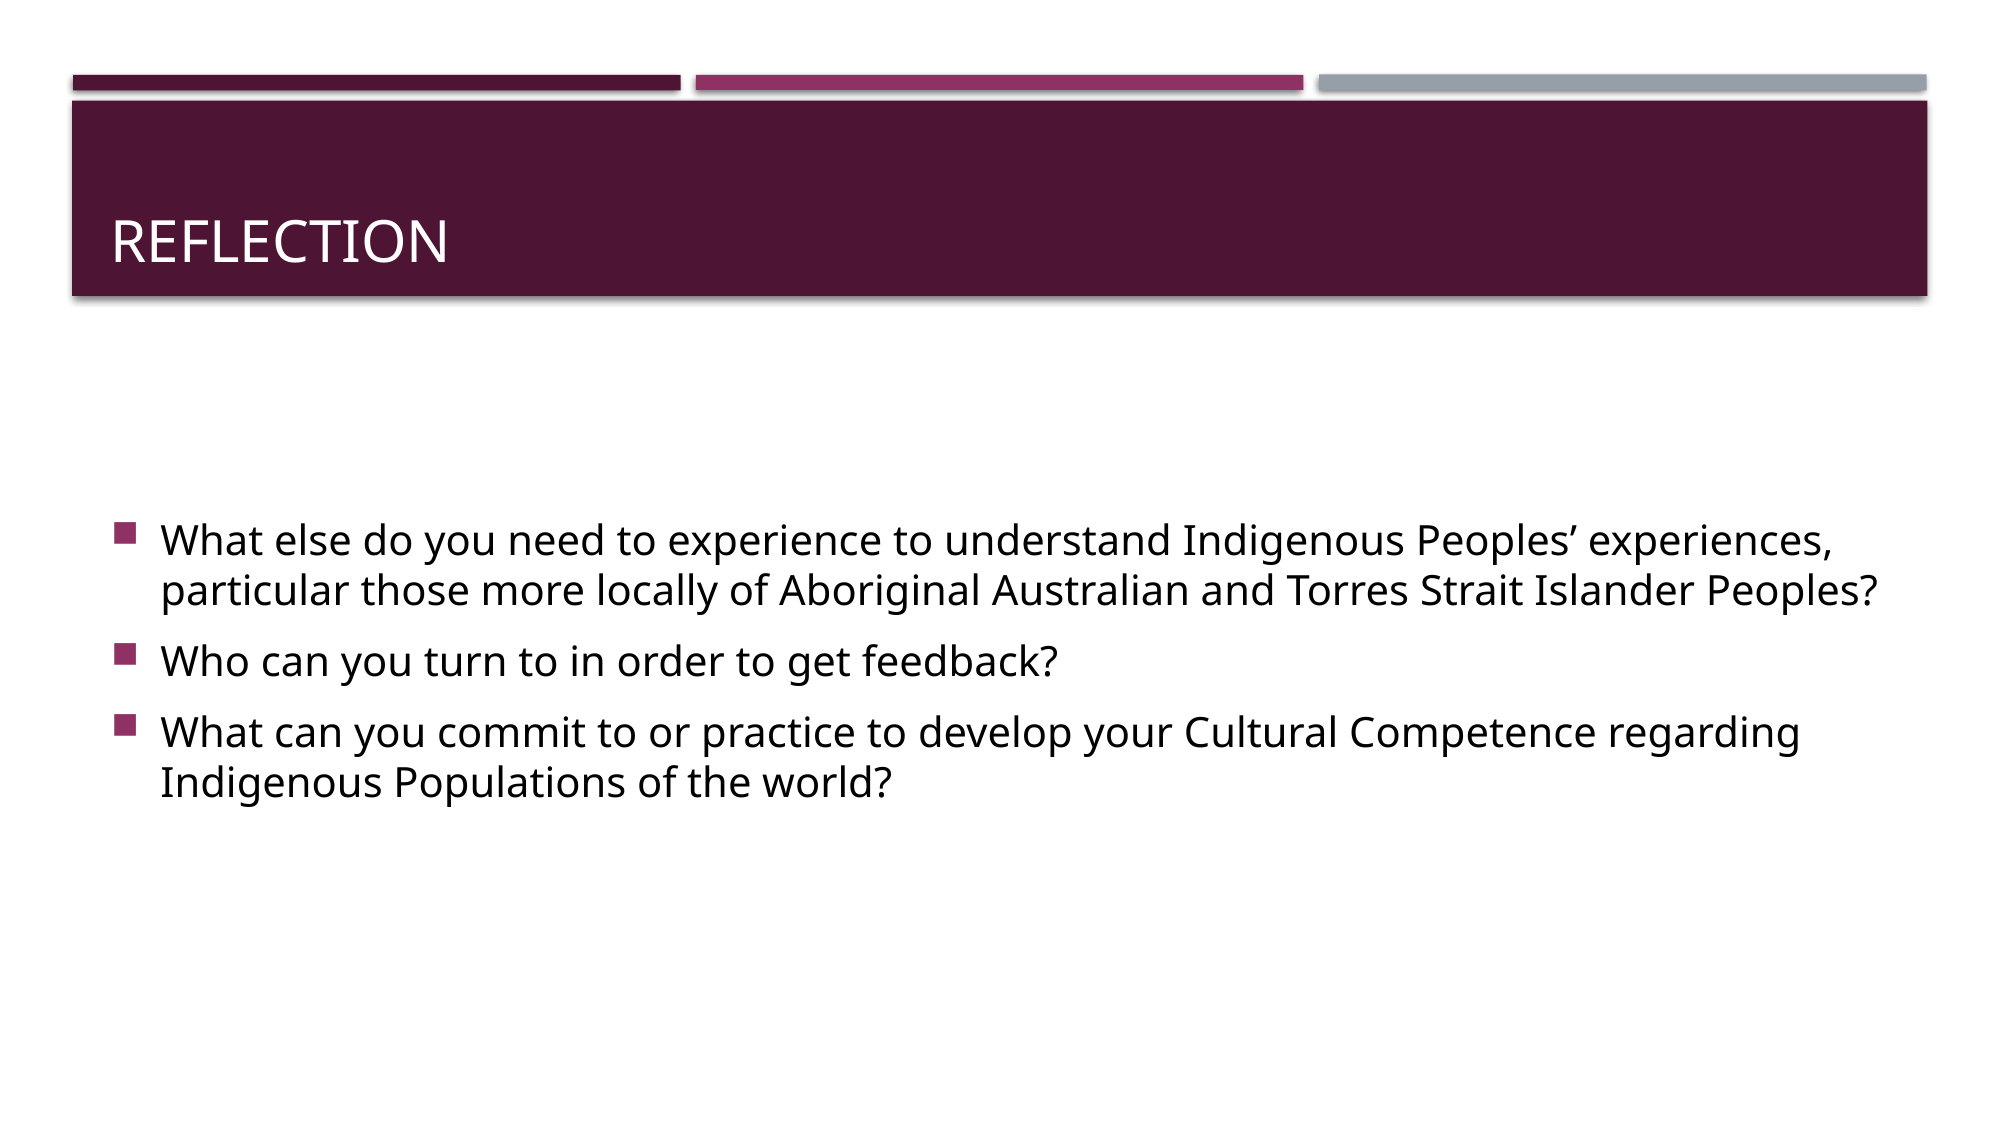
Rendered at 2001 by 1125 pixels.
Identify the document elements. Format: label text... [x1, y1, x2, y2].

title Reflection [95, 115, 1905, 282]
list What else do you need to experience to understand Indigenous Peoples’ experiences, particular those more locally of Aboriginal Australian and Torres Strait Islander Peoples? Who can you turn to in order to get feedback? What can you commit to or practice to develop your Cultural Competence regarding Indigenous Populations of the world? [95, 357, 1905, 962]
